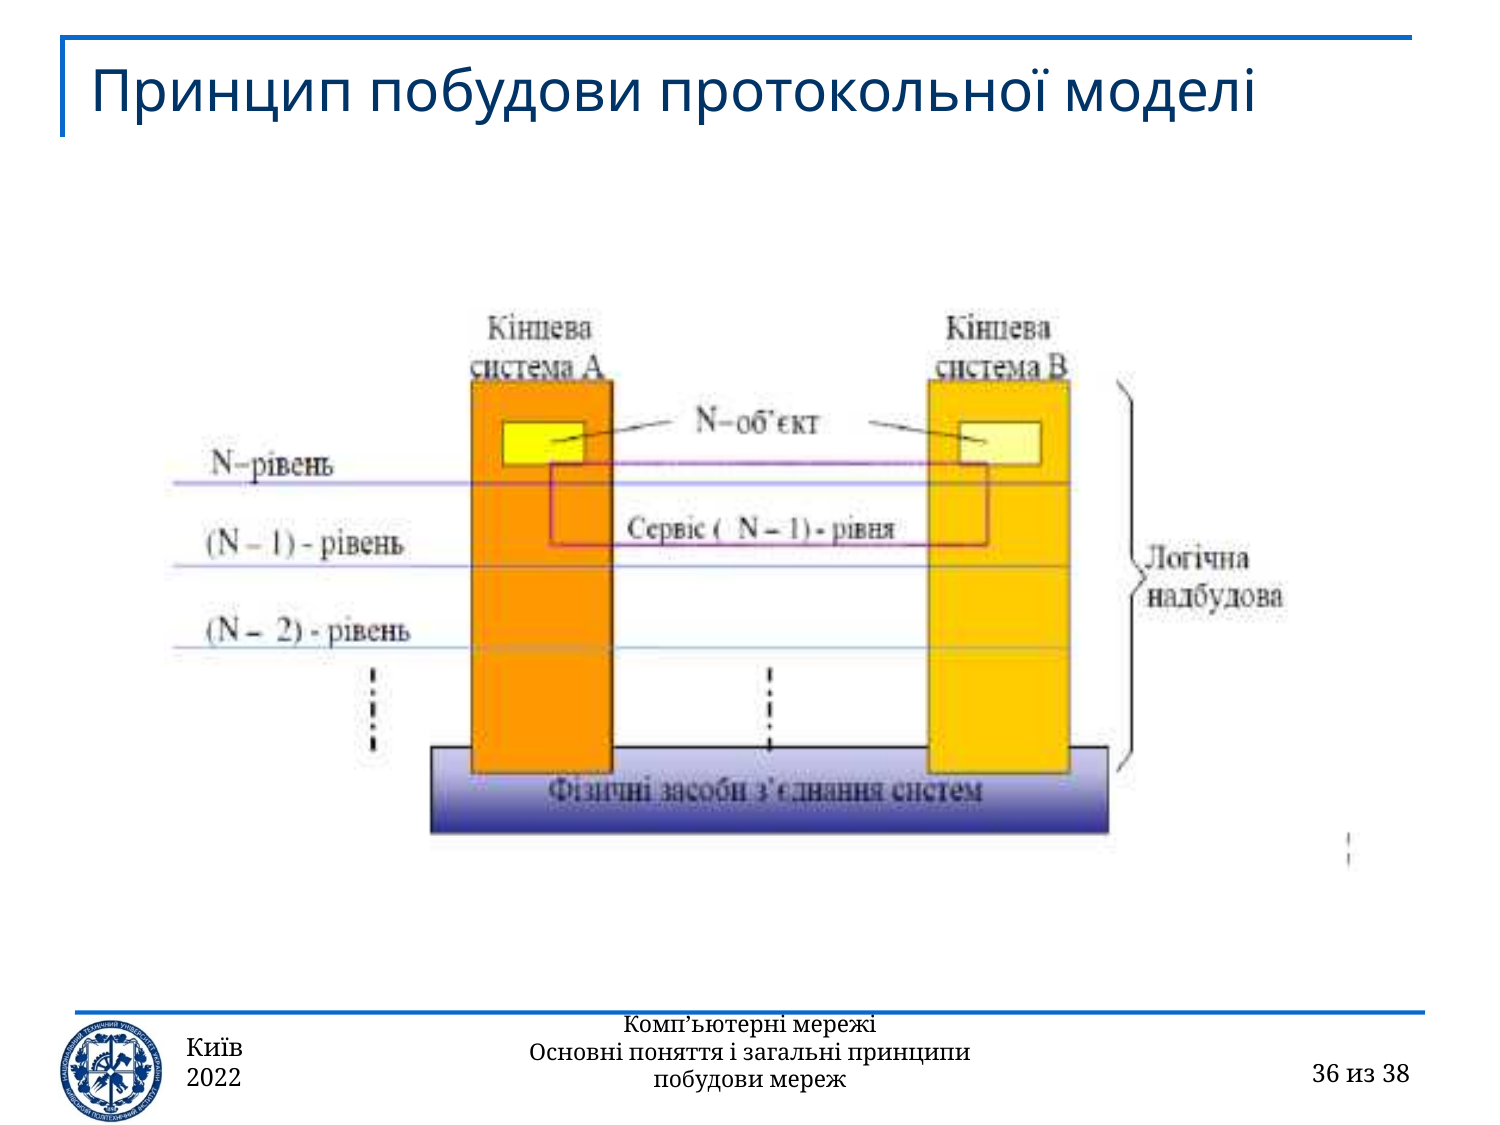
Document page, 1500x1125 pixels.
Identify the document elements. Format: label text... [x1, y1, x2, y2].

slide_number 36 из 38 [1074, 1023, 1426, 1100]
picture [163, 245, 1360, 891]
footer Комп’ьютерні мережі Основні поняття і загальні принципи побудови мереж [466, 1024, 1034, 1101]
slide_number Київ 2022 [170, 1023, 426, 1100]
picture [58, 1017, 165, 1125]
title Принцип побудови протокольної моделі [74, 45, 1426, 165]
